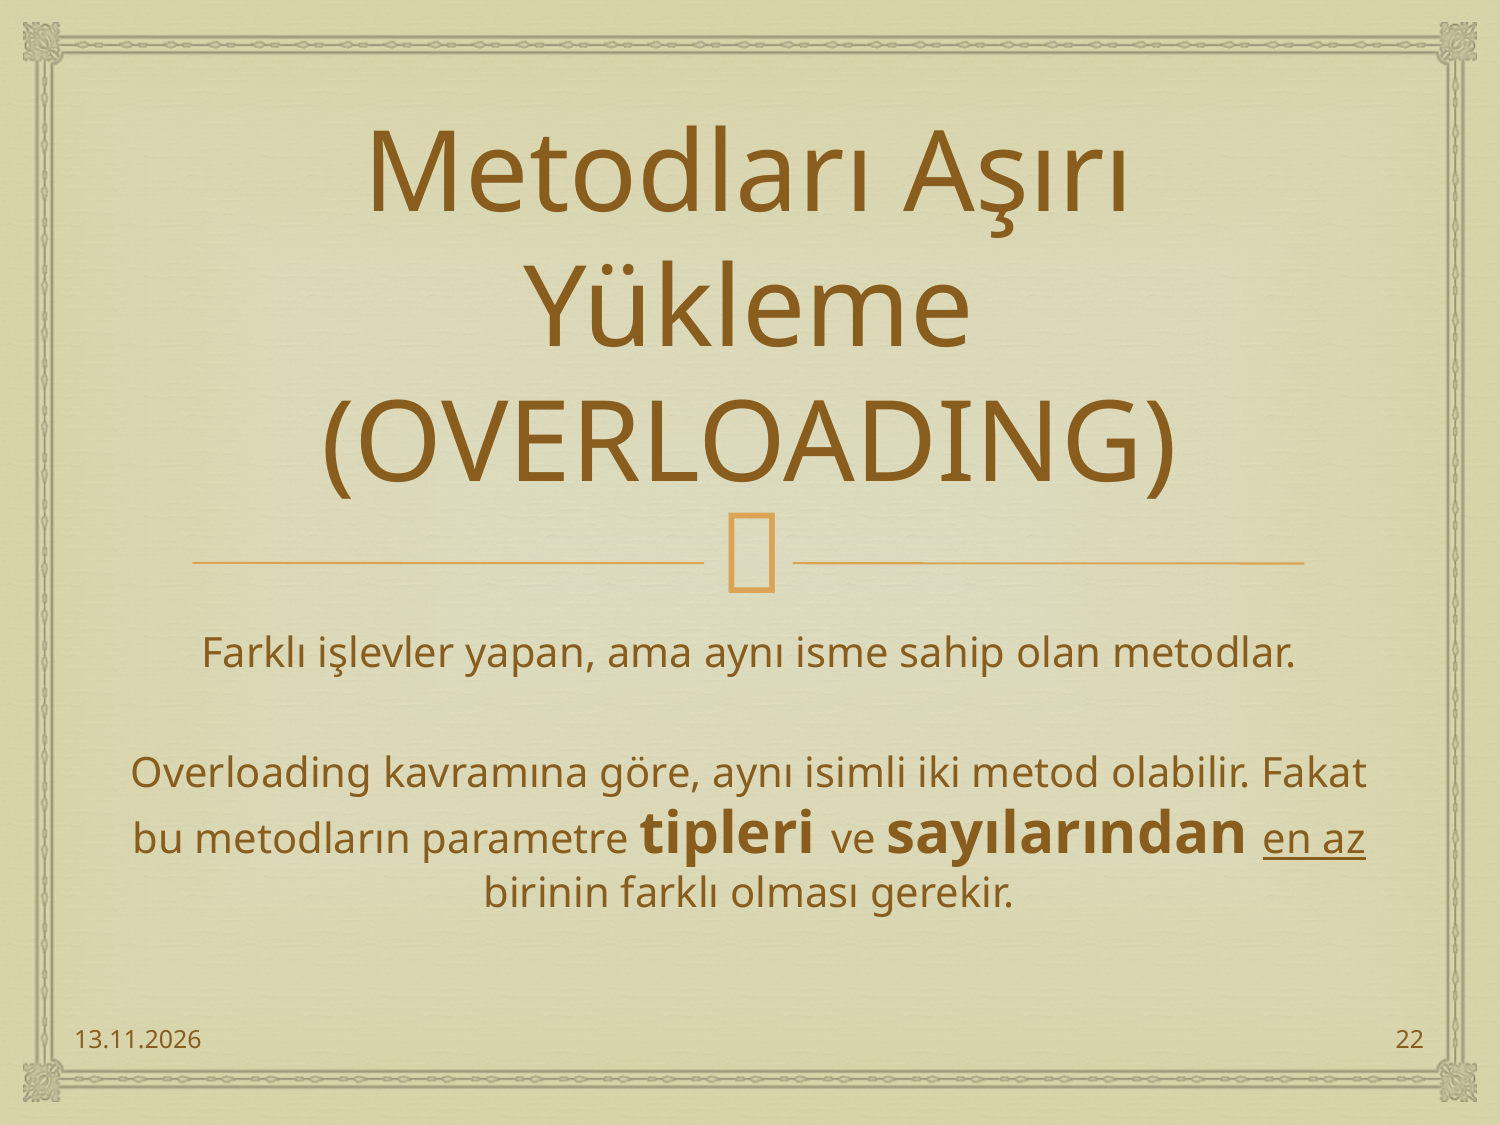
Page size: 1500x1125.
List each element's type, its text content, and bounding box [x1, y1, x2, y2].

slide_number 22 [1089, 1010, 1440, 1071]
picture [0, 0, 1500, 1125]
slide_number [59, 1010, 410, 1071]
title Metodları Aşırı Yükleme (OVERLOADING) [113, 197, 1386, 512]
list Farklı işlevler yapan, ama aynı isme sahip olan metodlar. Overloading kavramına göre, aynı isimli iki metod olabilir. Fakat bu metodların parametre tipleri ve sayılarından en az birinin farklı olması gerekir. [114, 618, 1384, 1000]
